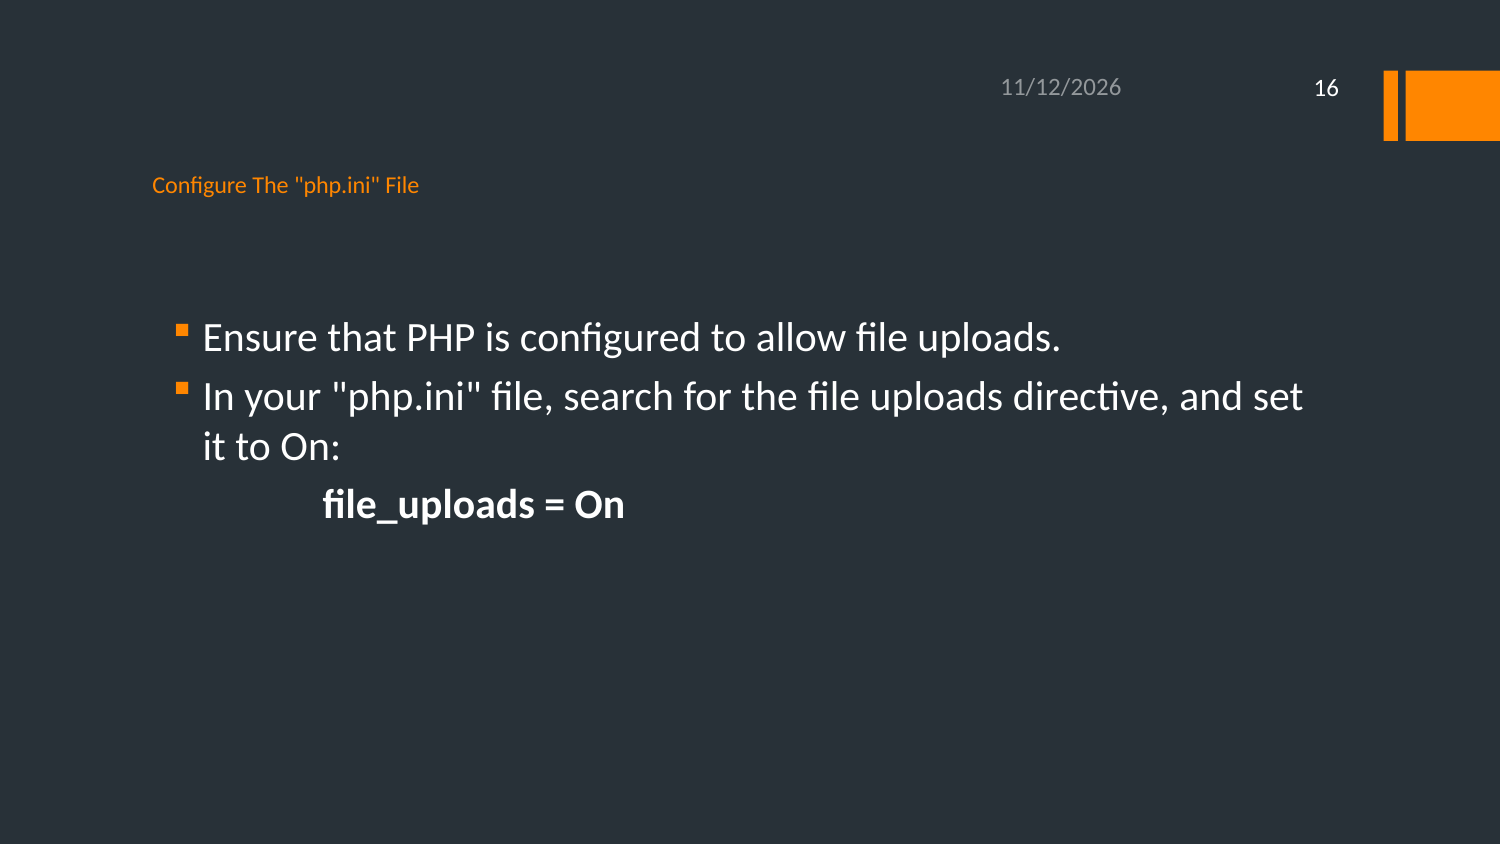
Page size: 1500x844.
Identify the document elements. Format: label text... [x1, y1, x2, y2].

slide_number 16 [1199, 67, 1355, 105]
title Configure The "php.ini" File [137, 71, 1338, 235]
list Ensure that PHP is configured to allow file uploads. In your "php.ini" file, search for the file uploads directive, and set it to On: file_uploads = On [150, 185, 1350, 777]
slide_number 05-Oct-20 [985, 67, 1181, 105]
